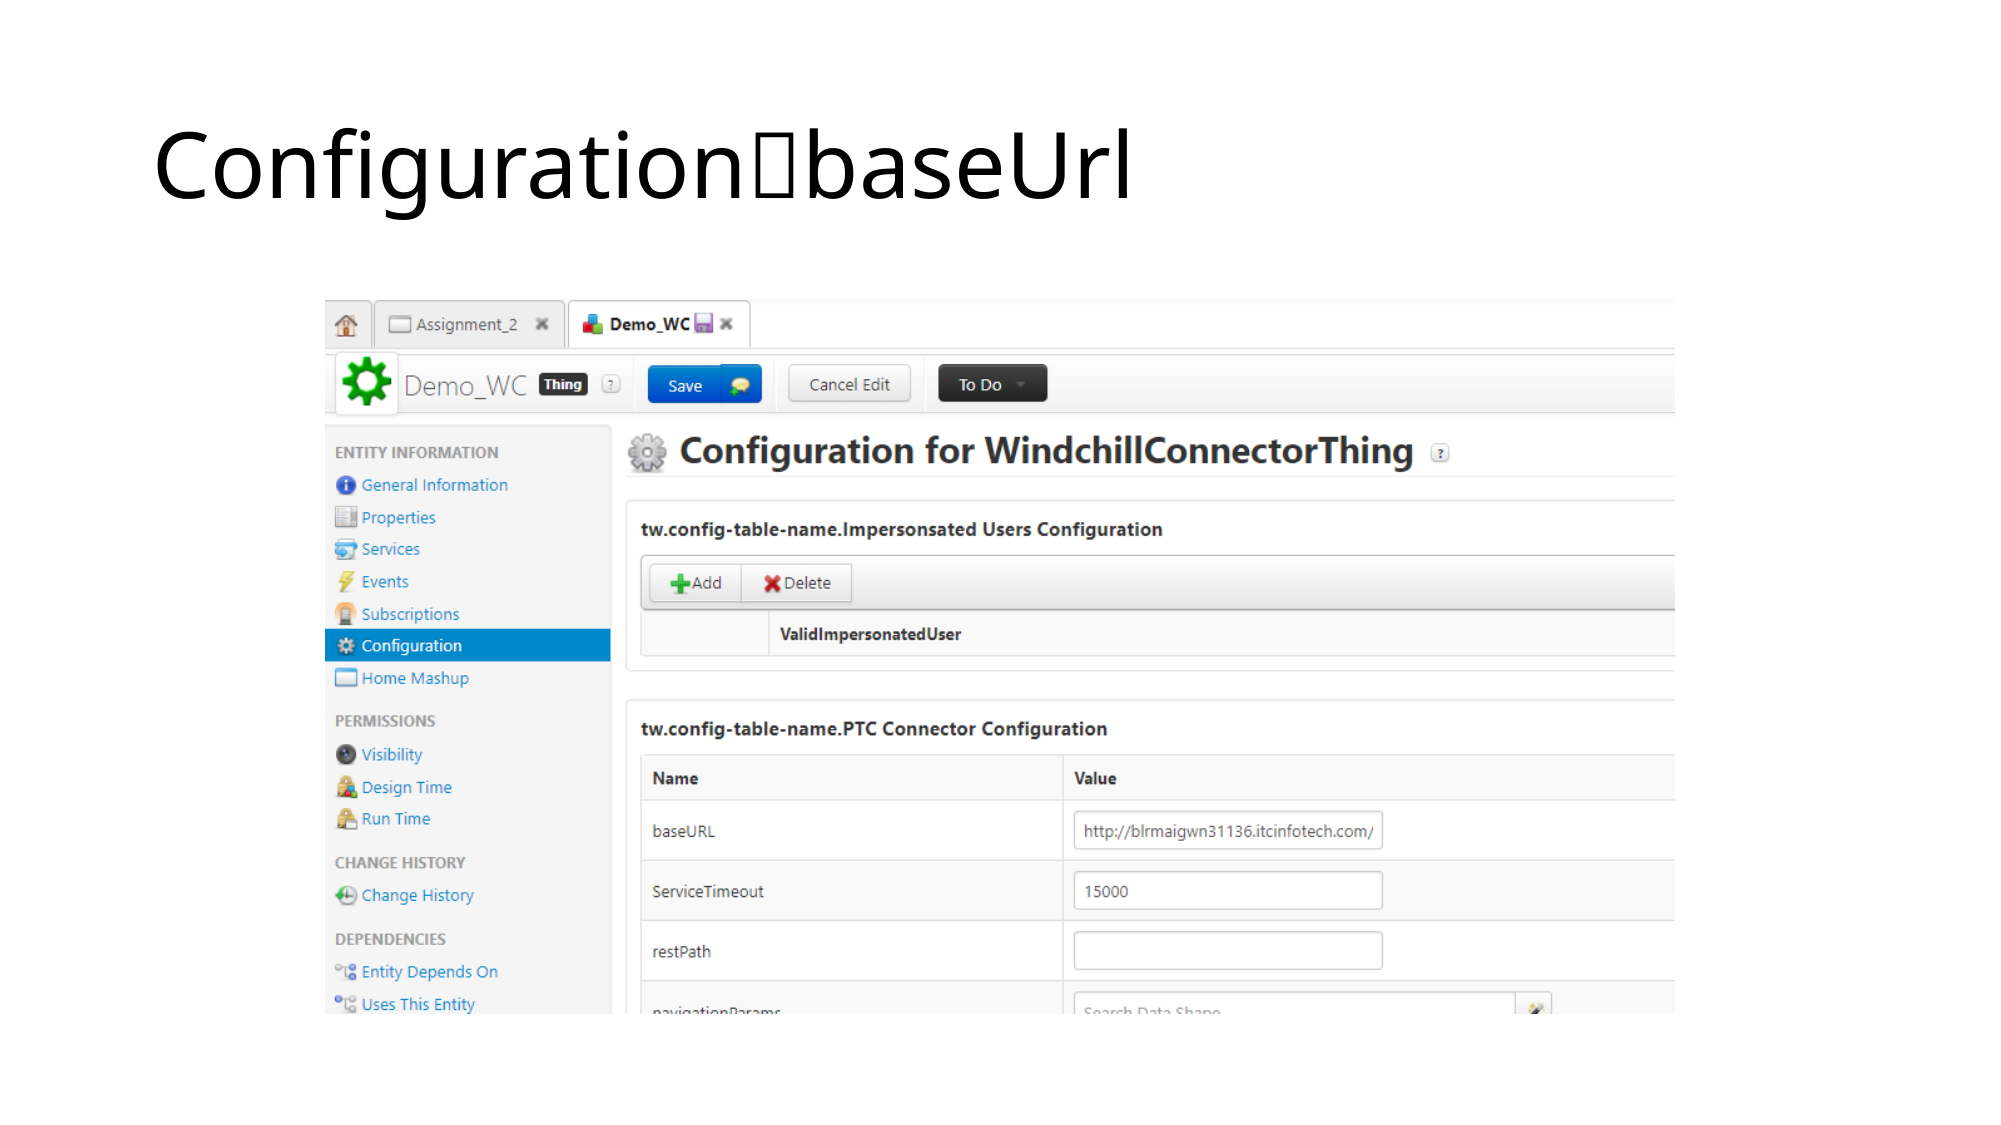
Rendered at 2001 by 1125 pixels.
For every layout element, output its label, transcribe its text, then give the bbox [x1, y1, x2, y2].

title ConfigurationbaseUrl [137, 59, 1863, 278]
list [325, 299, 1675, 1014]
